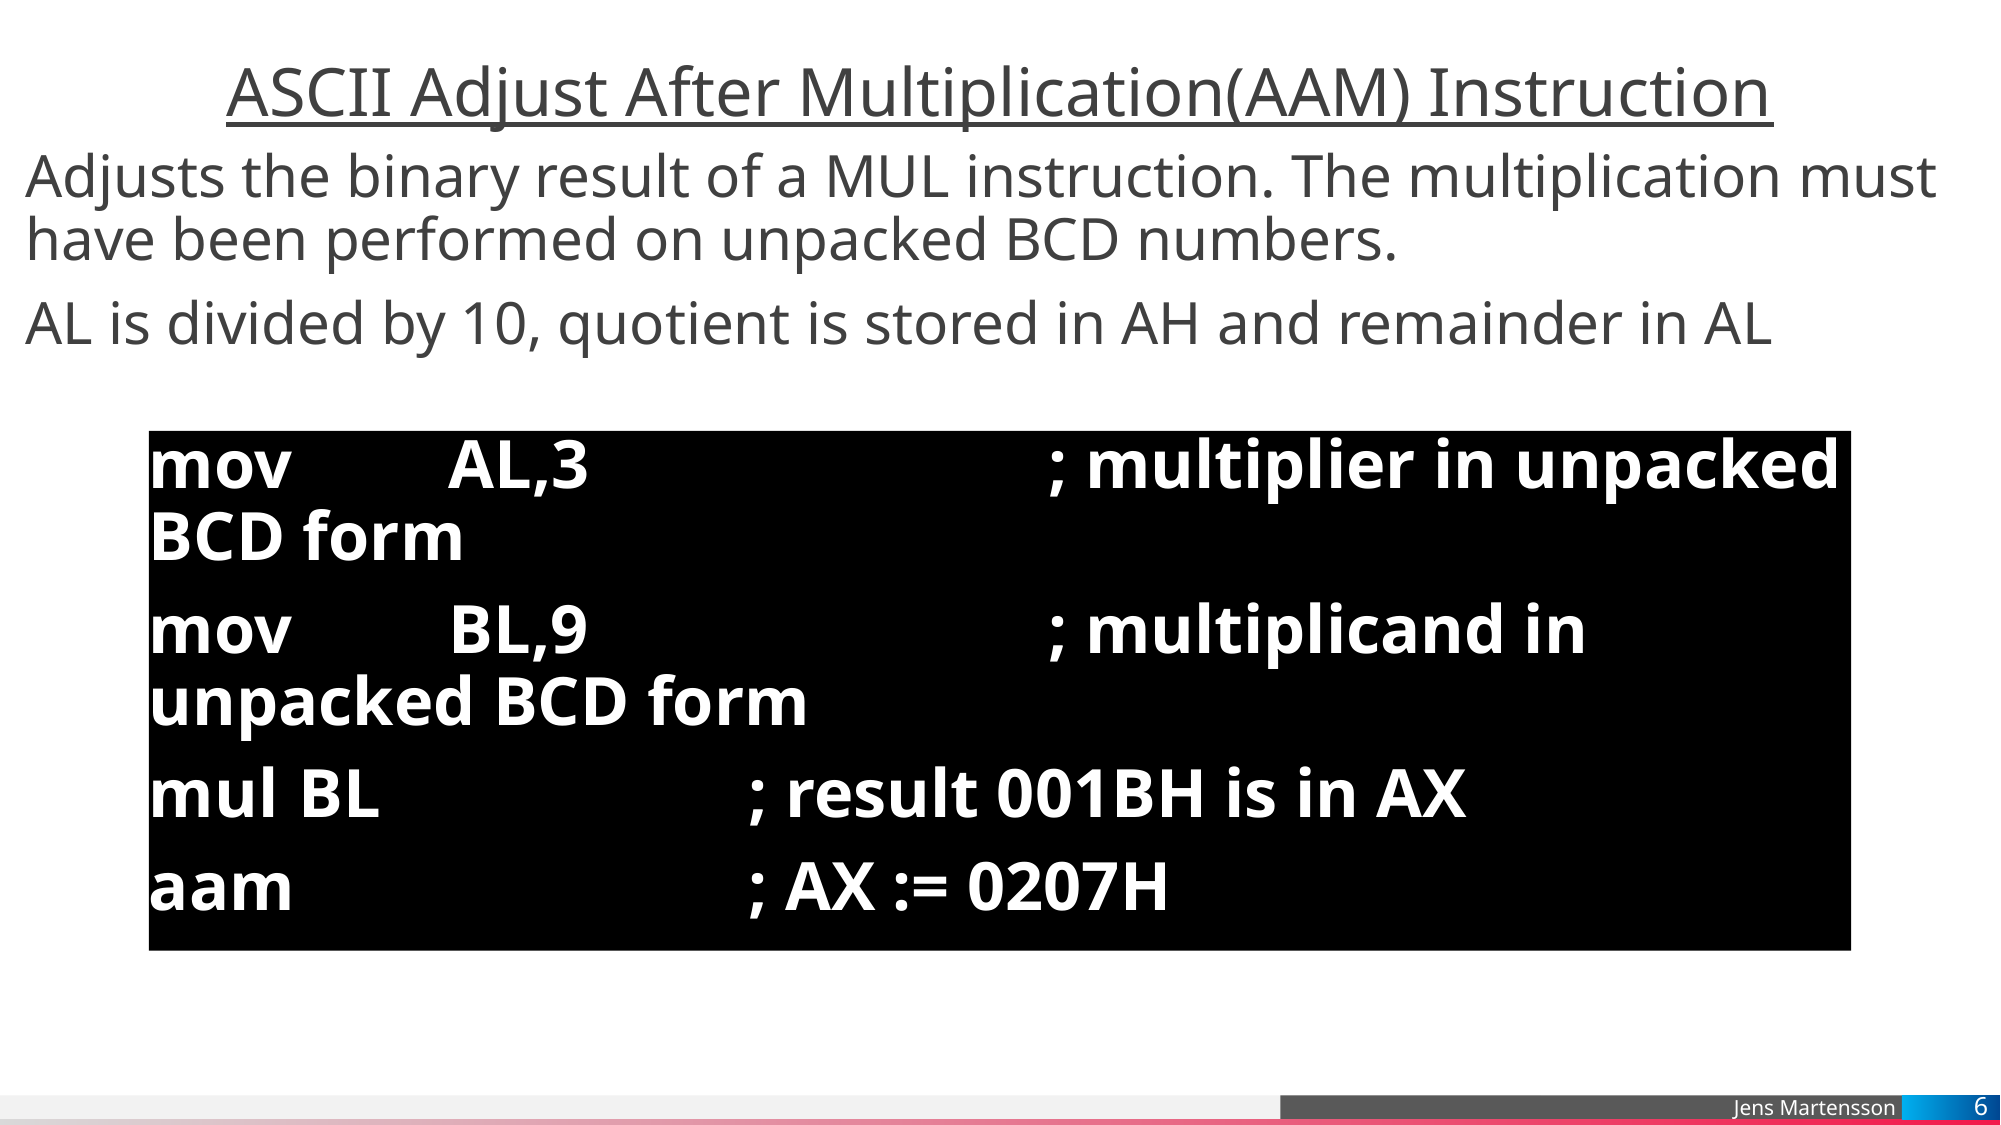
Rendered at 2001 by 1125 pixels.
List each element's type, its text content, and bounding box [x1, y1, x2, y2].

list Adjusts the binary result of a MUL instruction. The multiplication must have been performed on unpacked BCD numbers. AL is divided by 10, quotient is stored in AH and remainder in AL [25, 147, 1941, 1120]
title ASCII Adjust After Multiplication(AAM) Instruction [59, 59, 1942, 148]
list mov AL,3 ; multiplier in unpacked BCD form mov BL,9 ; multiplicand in unpacked BCD form mul BL ; result 001BH is in AX aam ; AX := 0207H or AX,3030H ; AX := 3237H [148, 430, 1852, 951]
slide_number 6 [1901, 1095, 2000, 1120]
